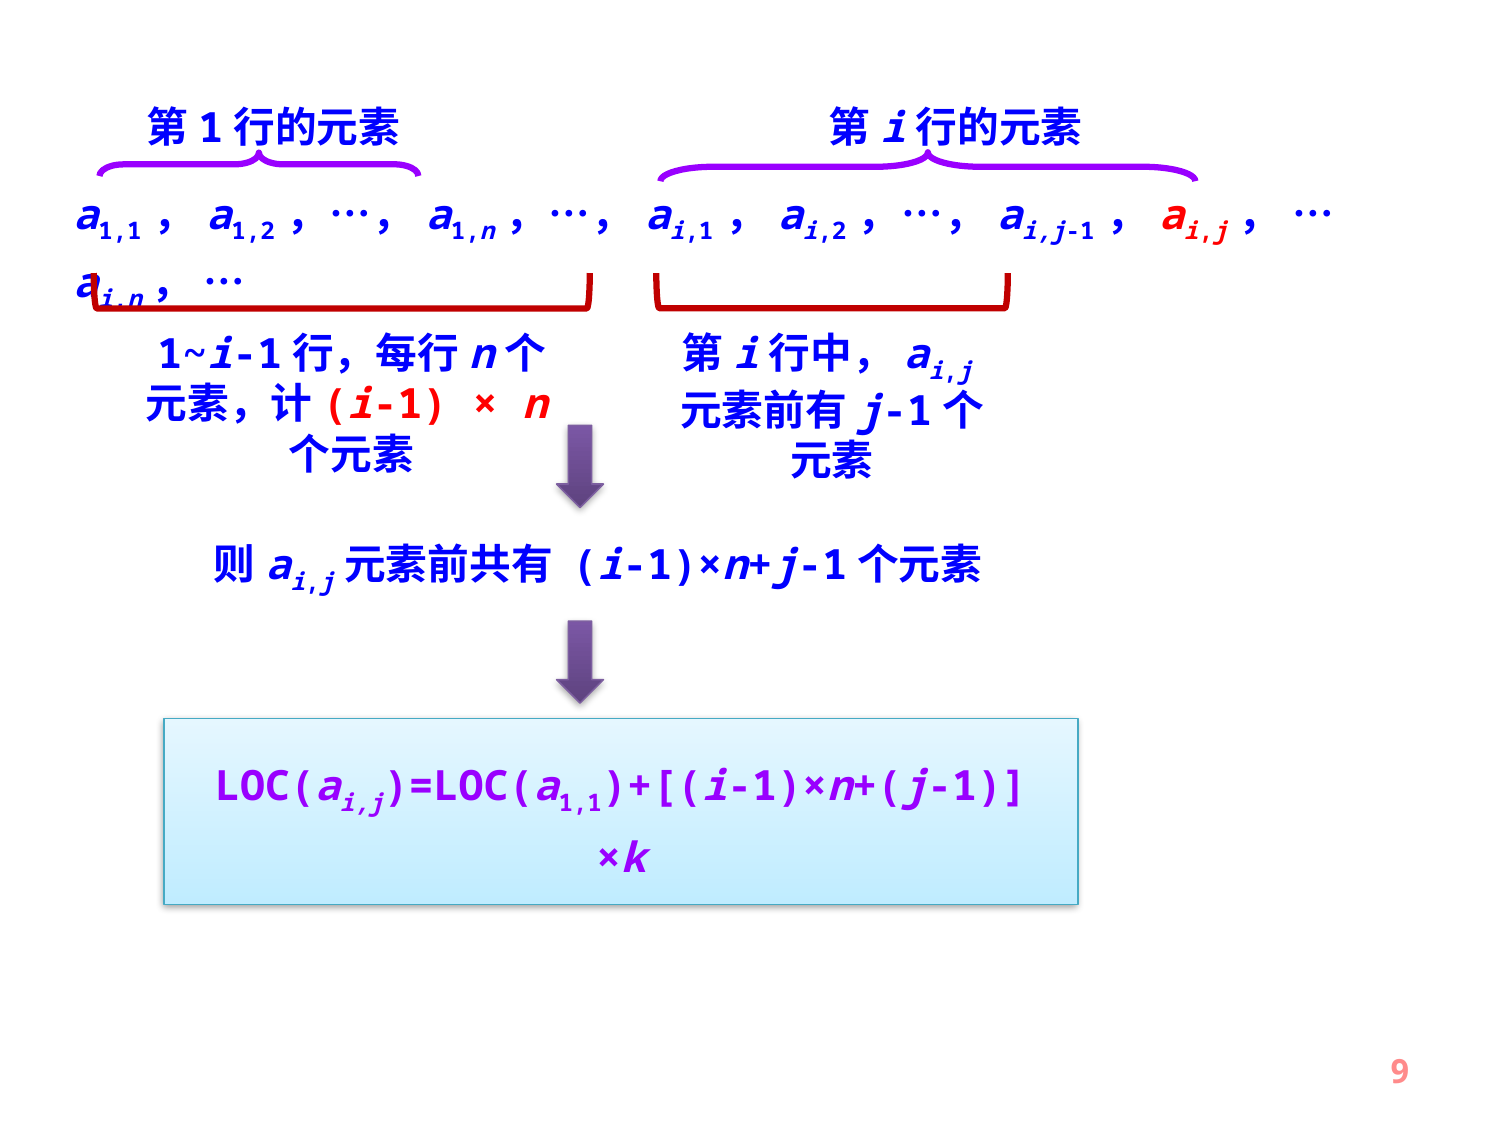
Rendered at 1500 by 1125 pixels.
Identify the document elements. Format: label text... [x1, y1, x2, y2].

text_box a1,1，a1,2，…，a1,n，…，ai,1，ai,2，…，ai,j-1，ai,j， …ai,n， … [58, 168, 1360, 320]
text_box [99, 159, 419, 177]
text_box 第i行的元素 [802, 93, 1110, 159]
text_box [163, 620, 1079, 832]
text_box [655, 272, 1008, 423]
text_box [660, 159, 1196, 182]
text_box 第1行的元素 [119, 93, 427, 159]
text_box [93, 272, 590, 487]
slide_number 9 [1074, 1042, 1425, 1103]
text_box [198, 425, 1055, 597]
